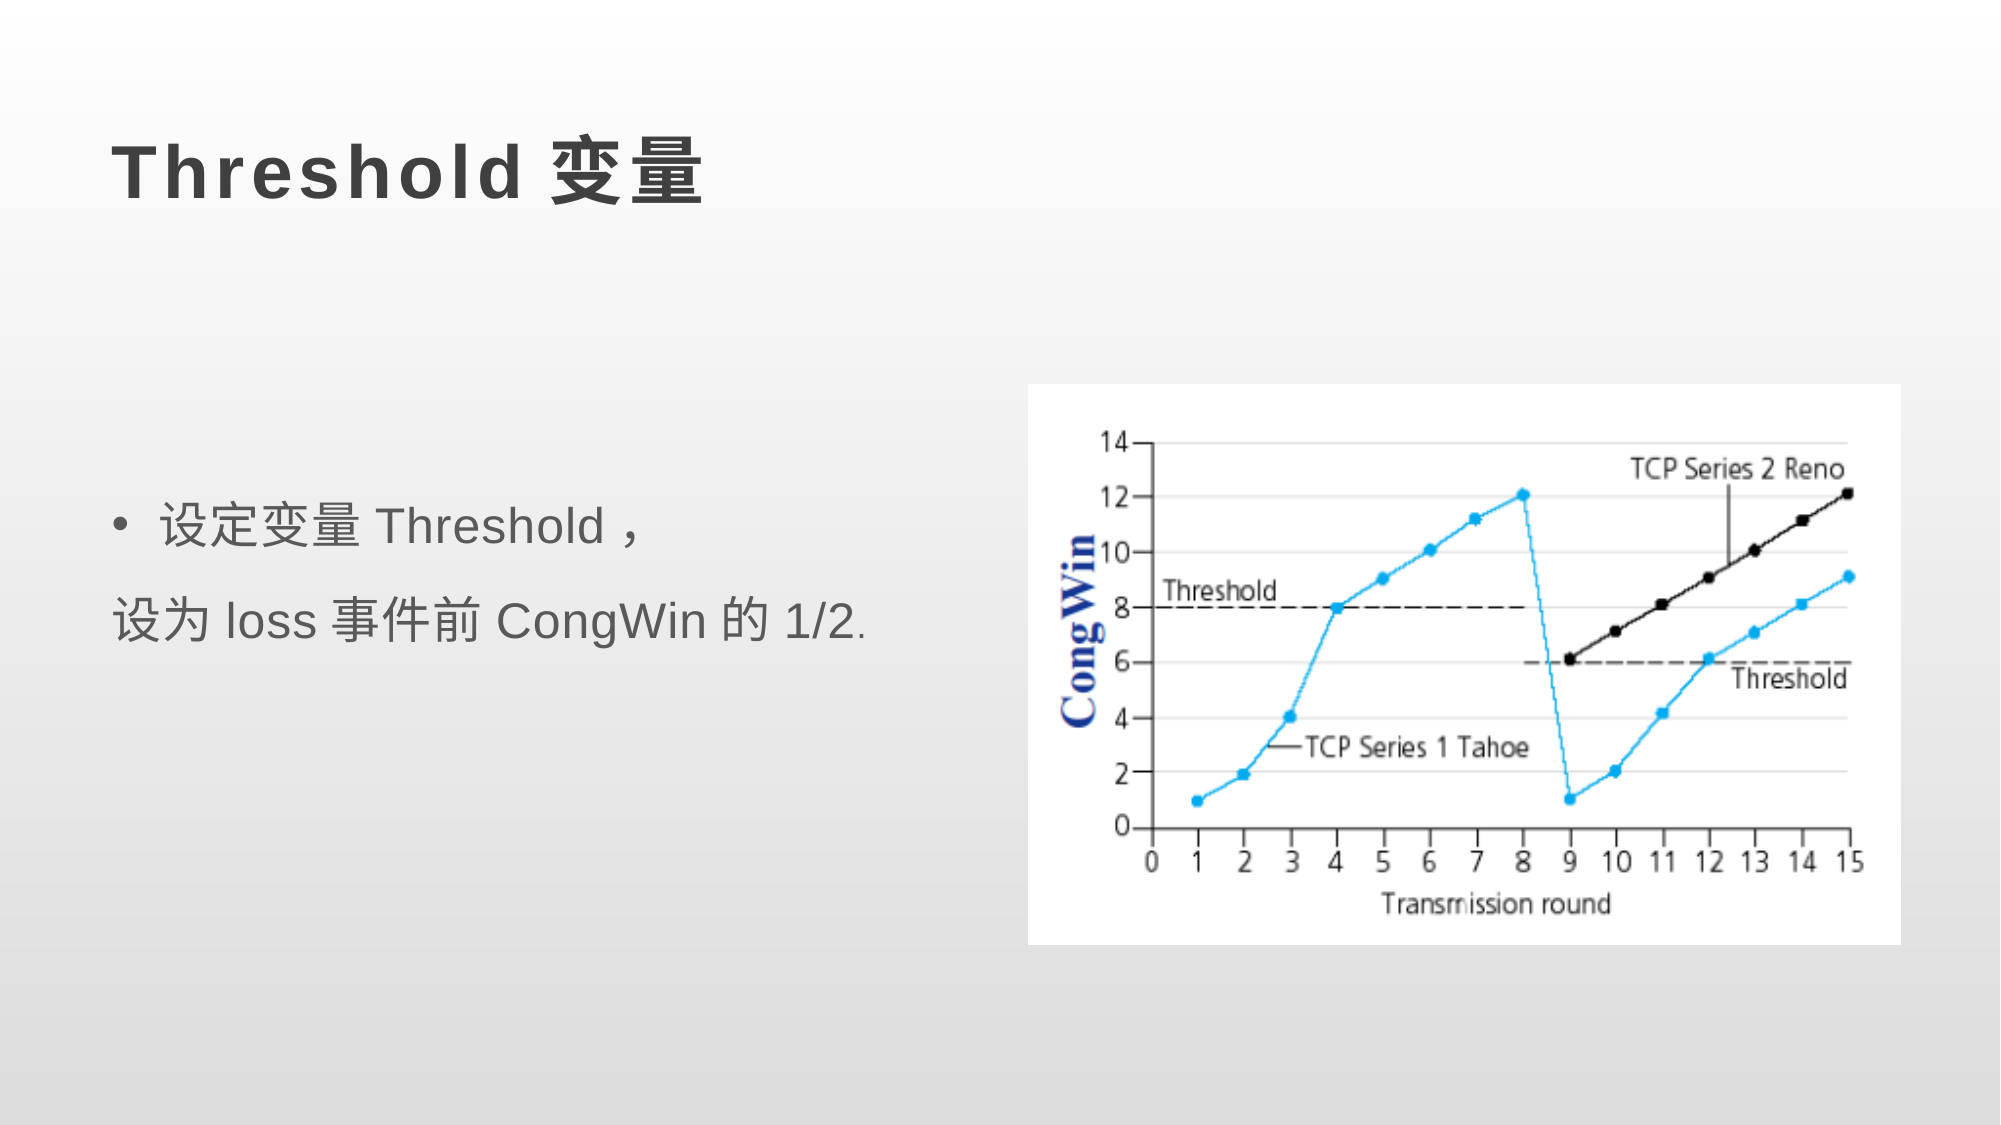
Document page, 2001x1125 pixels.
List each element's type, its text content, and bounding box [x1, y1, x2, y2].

text_box 设定变量Threshold， 设为loss事件前CongWin的1/2. [99, 298, 1901, 1031]
picture [1028, 384, 1901, 945]
text_box Threshold变量 [99, 77, 1901, 283]
